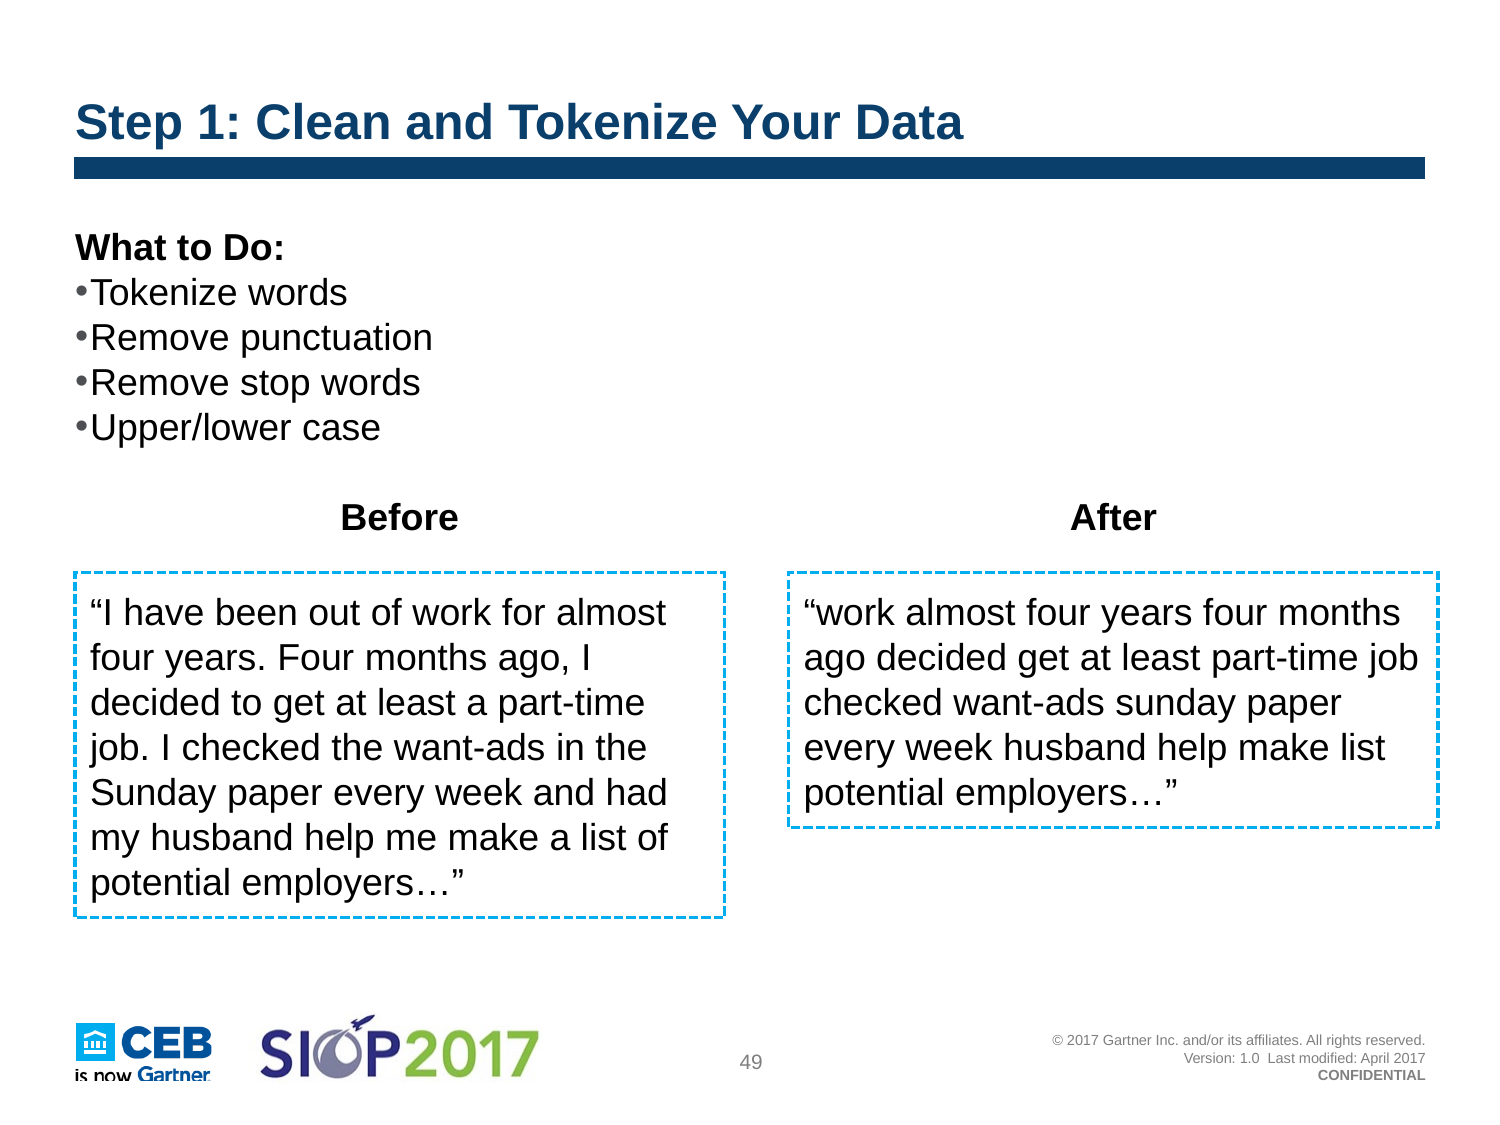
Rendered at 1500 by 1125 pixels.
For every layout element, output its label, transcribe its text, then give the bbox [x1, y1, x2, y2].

text_box “work almost four years four months ago decided get at least part-time job checked want-ads sunday paper every week husband help make list potential employers…” [788, 572, 1438, 828]
picture [248, 1011, 543, 1083]
title Step 1: Clean and Tokenize Your Data [75, 59, 1425, 157]
text_box After [970, 492, 1257, 538]
text_box Before [256, 492, 543, 538]
list What to Do: Tokenize words Remove punctuation Remove stop words Upper/lower case [74, 222, 485, 460]
text_box “I have been out of work for almost four years. Four months ago, I decided to get at least a part-time job. I checked the want-ads in the Sunday paper every week and had my husband help me make a list of potential employers…” [75, 572, 725, 918]
